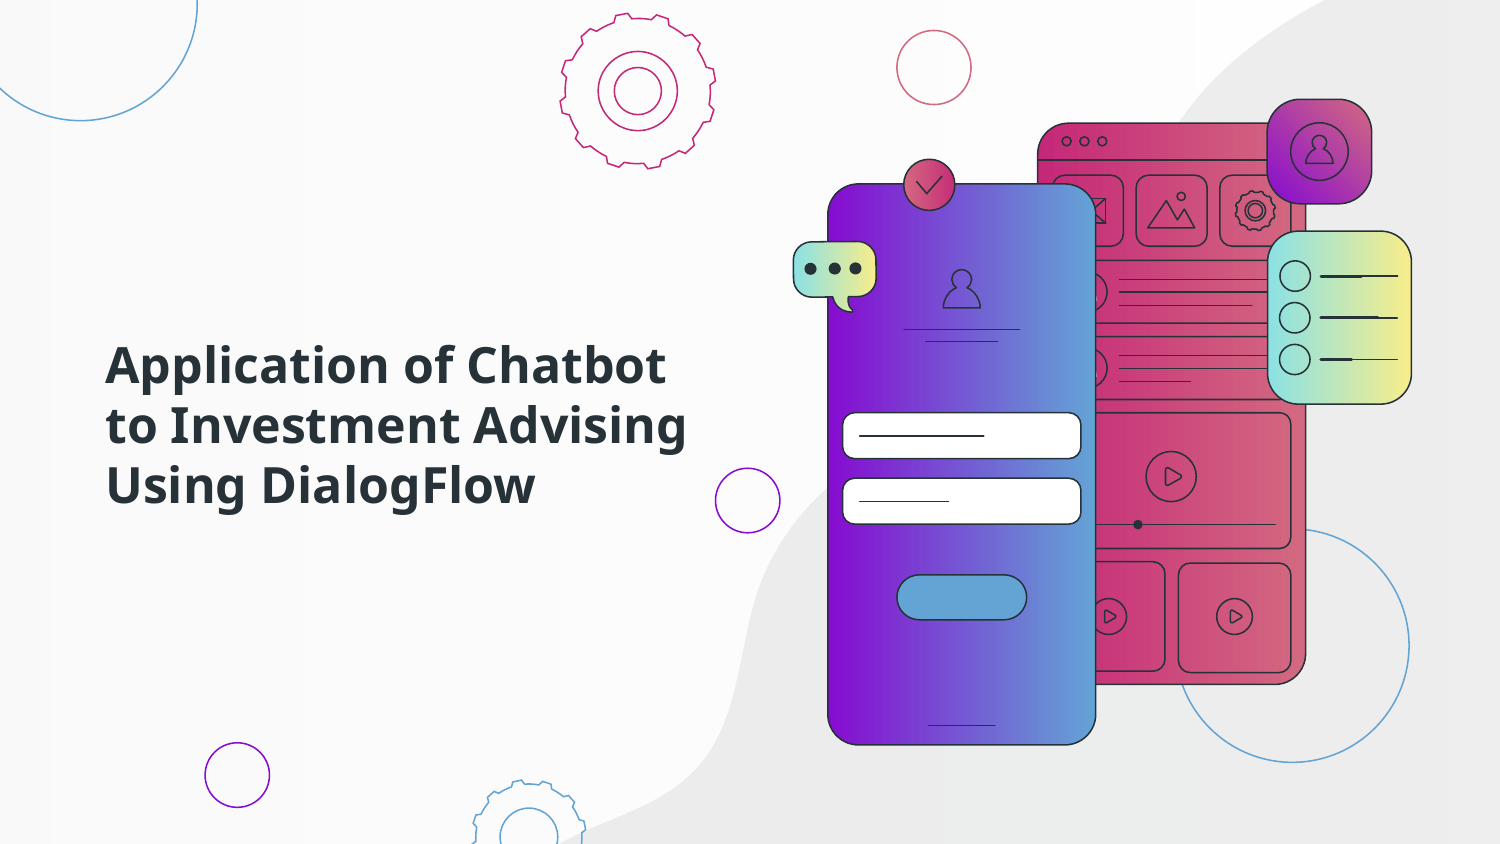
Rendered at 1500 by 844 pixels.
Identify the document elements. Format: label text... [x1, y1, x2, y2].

title Application of Chatbot to Investment Advising Using DialogFlow [90, 186, 740, 661]
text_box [792, 99, 1412, 746]
